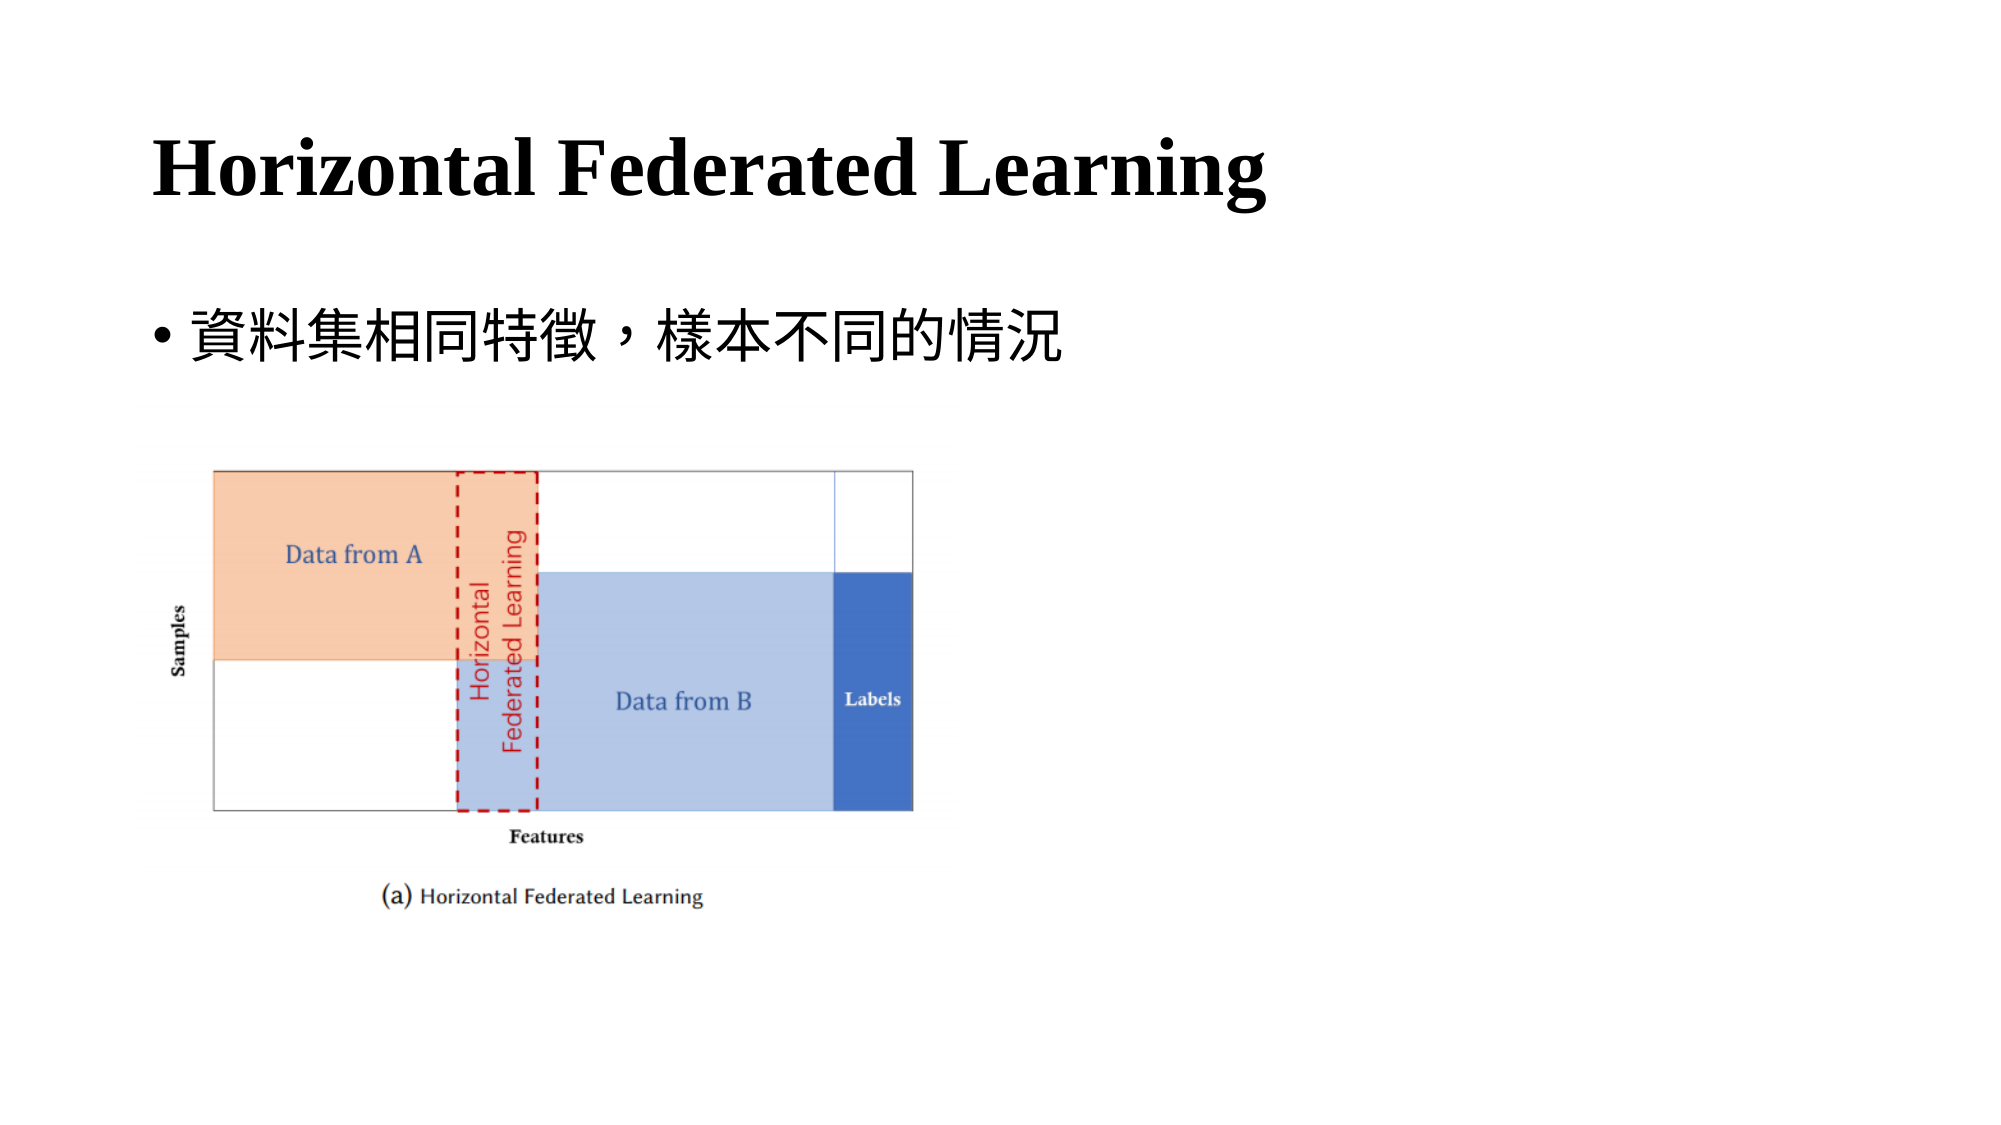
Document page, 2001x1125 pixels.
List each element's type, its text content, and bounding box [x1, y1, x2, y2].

picture [137, 402, 1068, 911]
title Horizontal Federated Learning [137, 59, 1885, 278]
list 資料集相同特徵，樣本不同的情況 [137, 299, 1863, 1014]
